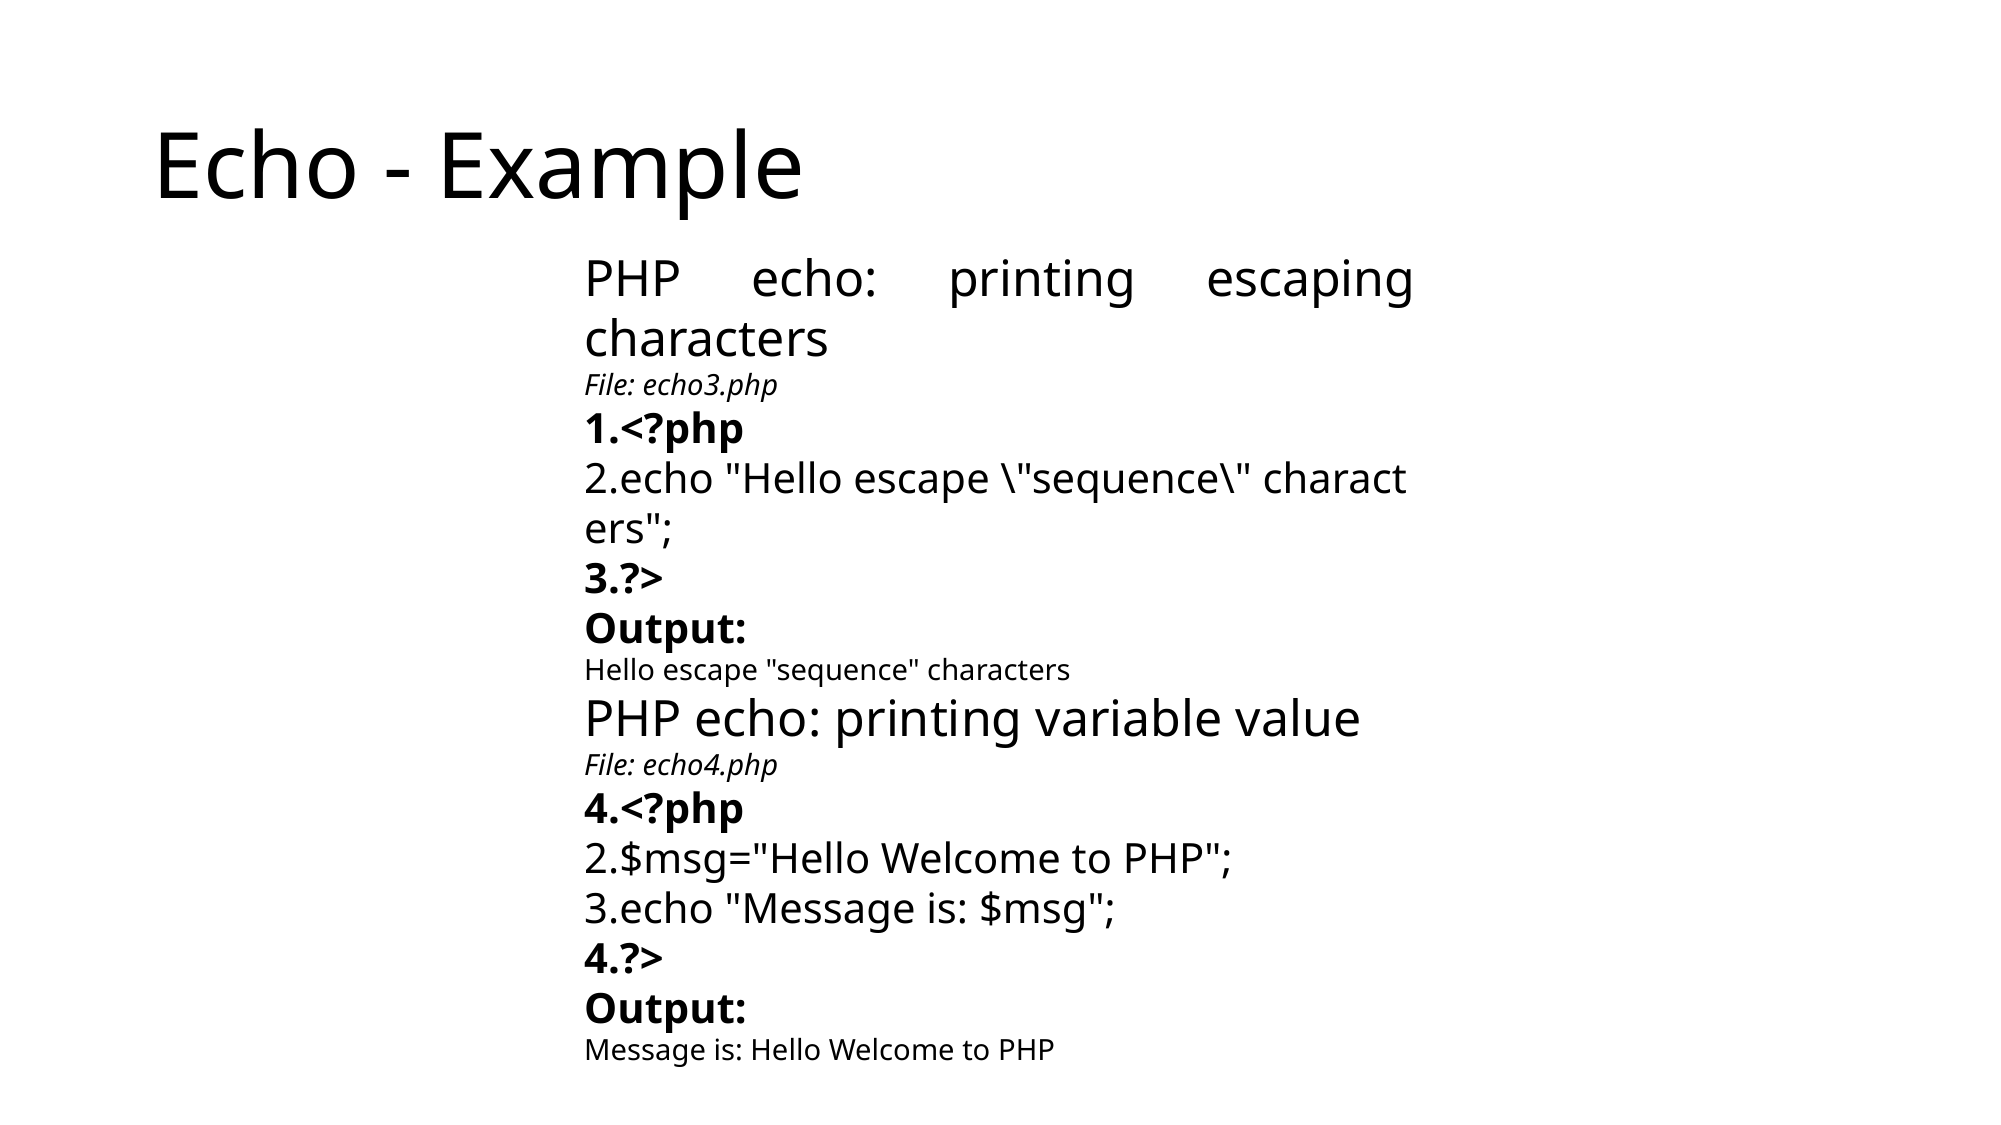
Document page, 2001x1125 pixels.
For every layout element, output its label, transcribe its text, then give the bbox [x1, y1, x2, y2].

list PHP echo: printing escaping characters File: echo3.php <?php echo "Hello escape \"sequence\" characters"; ?> Output: Hello escape "sequence" characters PHP echo: printing variable value File: echo4.php <?php $msg="Hello Welcome to PHP"; echo "Message is: $msg"; ?> Output: Message is: Hello Welcome to PHP [584, 246, 1416, 1067]
title Echo - Example [137, 59, 1863, 278]
